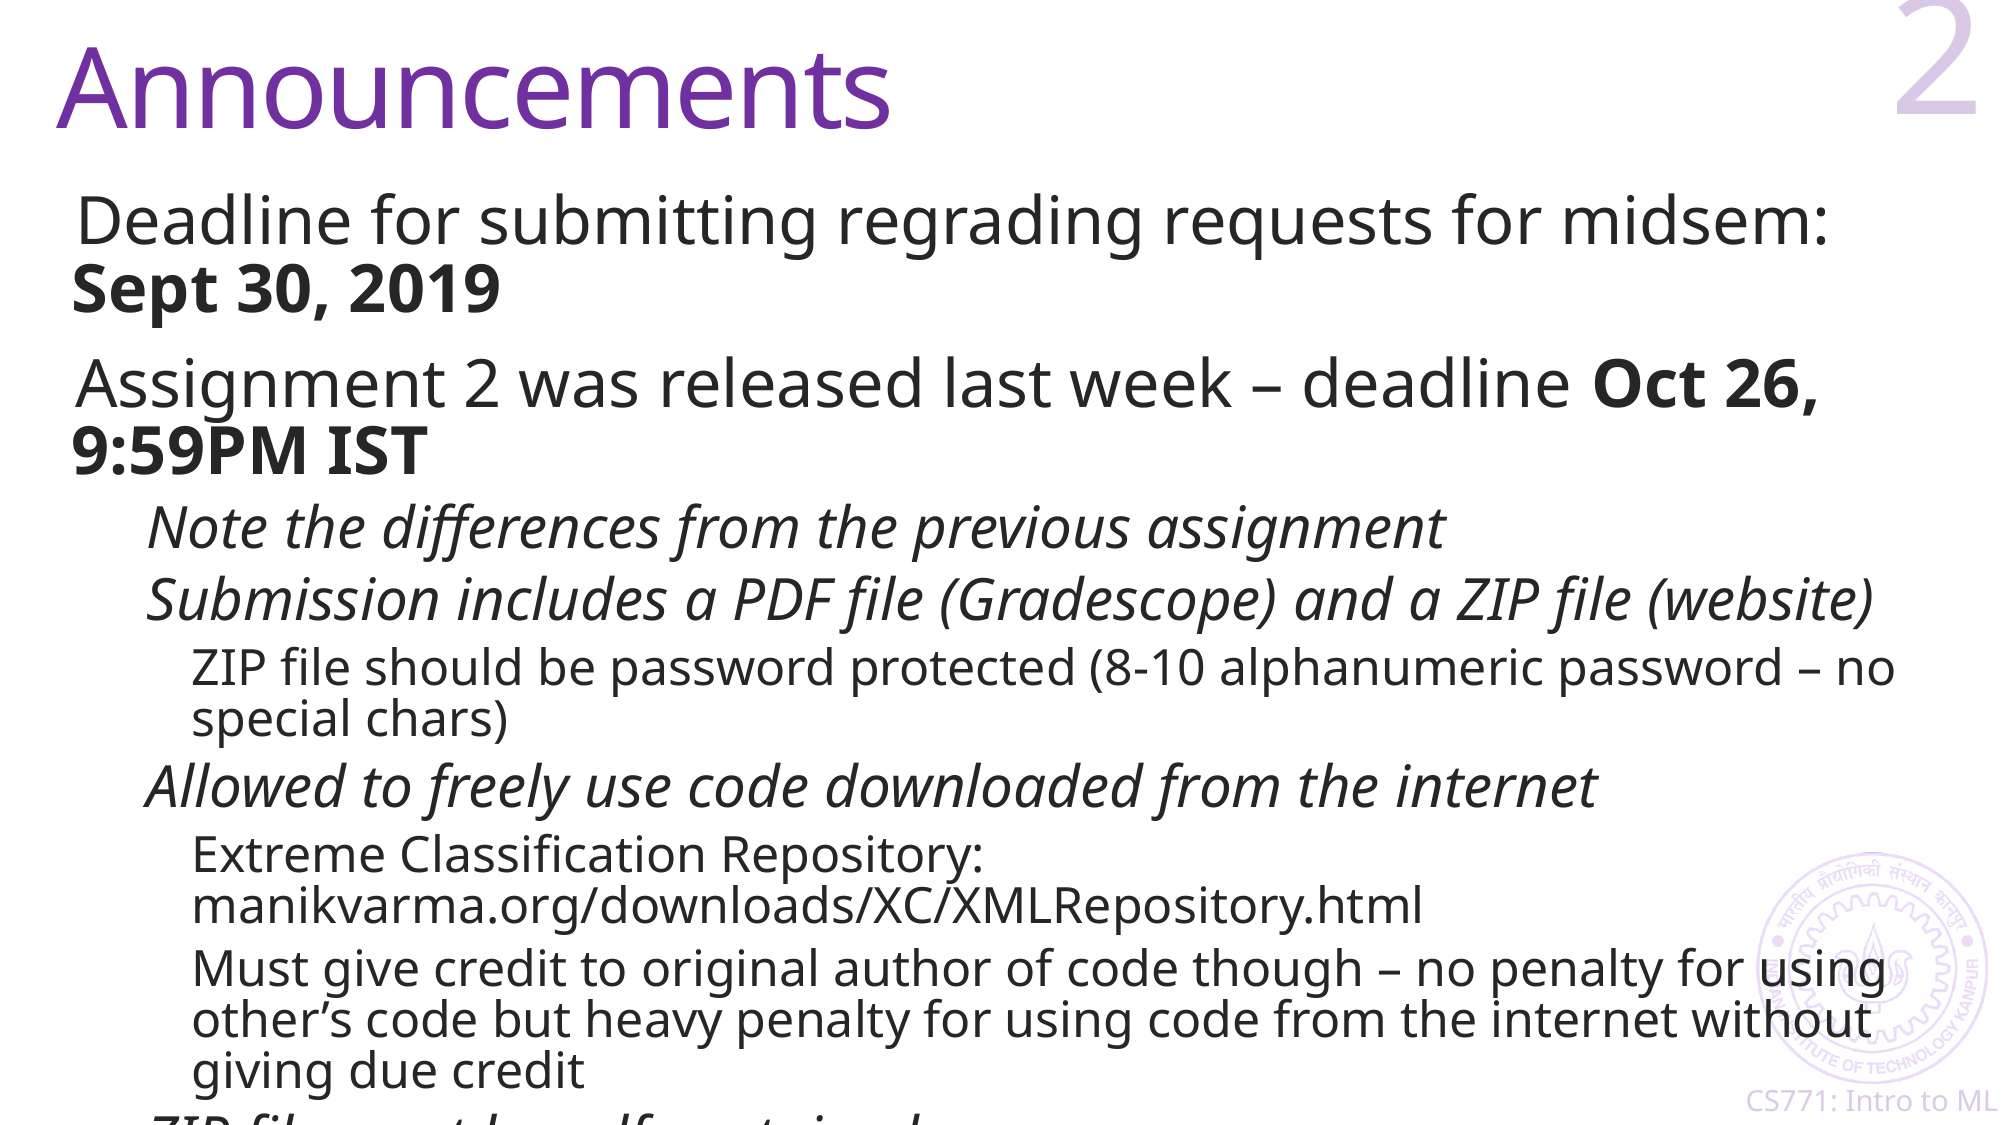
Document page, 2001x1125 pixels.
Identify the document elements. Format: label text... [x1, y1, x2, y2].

slide_number 2 [1520, 6, 2000, 183]
list Deadline for submitting regrading requests for midsem: Sept 30, 2019 Assignment 2 was released last week – deadline Oct 26, 9:59PM IST Note the differences from the previous assignment Submission includes a PDF file (Gradescope) and a ZIP file (website) ZIP file should be password protected (8-10 alphanumeric password – no special chars) Allowed to freely use code downloaded from the internet Extreme Classification Repository: manikvarma.org/downloads/XC/XMLRepository.html Must give credit to original author of code though – no penalty for using other’s code but heavy penalty for using code from the internet without giving due credit ZIP file must be self contained Must contain a file called predict.py containing a method getReco (don’t change names) Must also contain model and any non pip libraries required to run prediction code No GPU access available for prediction (no restrictions on training though) [41, 182, 2000, 1125]
title Announcements [41, 5, 1945, 182]
